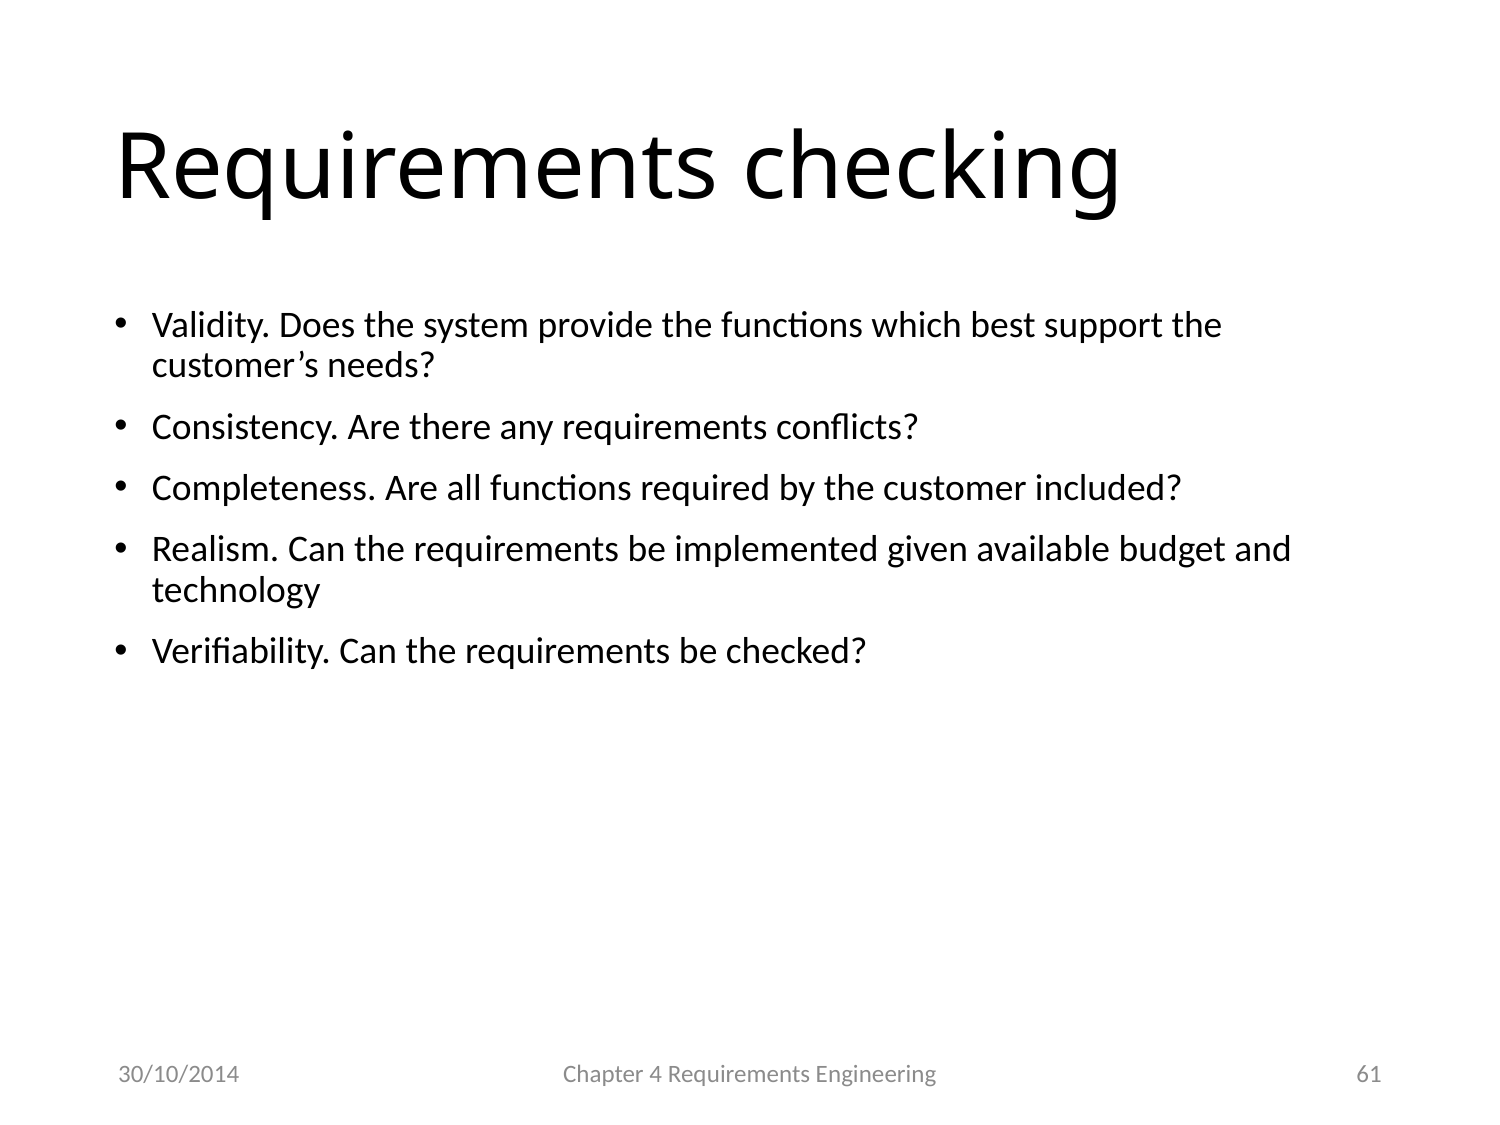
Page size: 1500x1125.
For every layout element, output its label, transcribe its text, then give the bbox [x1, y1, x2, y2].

list Validity. Does the system provide the functions which best support the customer’s needs? Consistency. Are there any requirements conflicts? Completeness. Are all functions required by the customer included? Realism. Can the requirements be implemented given available budget and technology Verifiability. Can the requirements be checked? [103, 299, 1397, 1014]
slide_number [103, 1042, 441, 1103]
footer Chapter 4 Requirements Engineering [496, 1042, 1004, 1103]
slide_number 61 [1059, 1042, 1397, 1103]
title Requirements checking [103, 59, 1397, 278]
